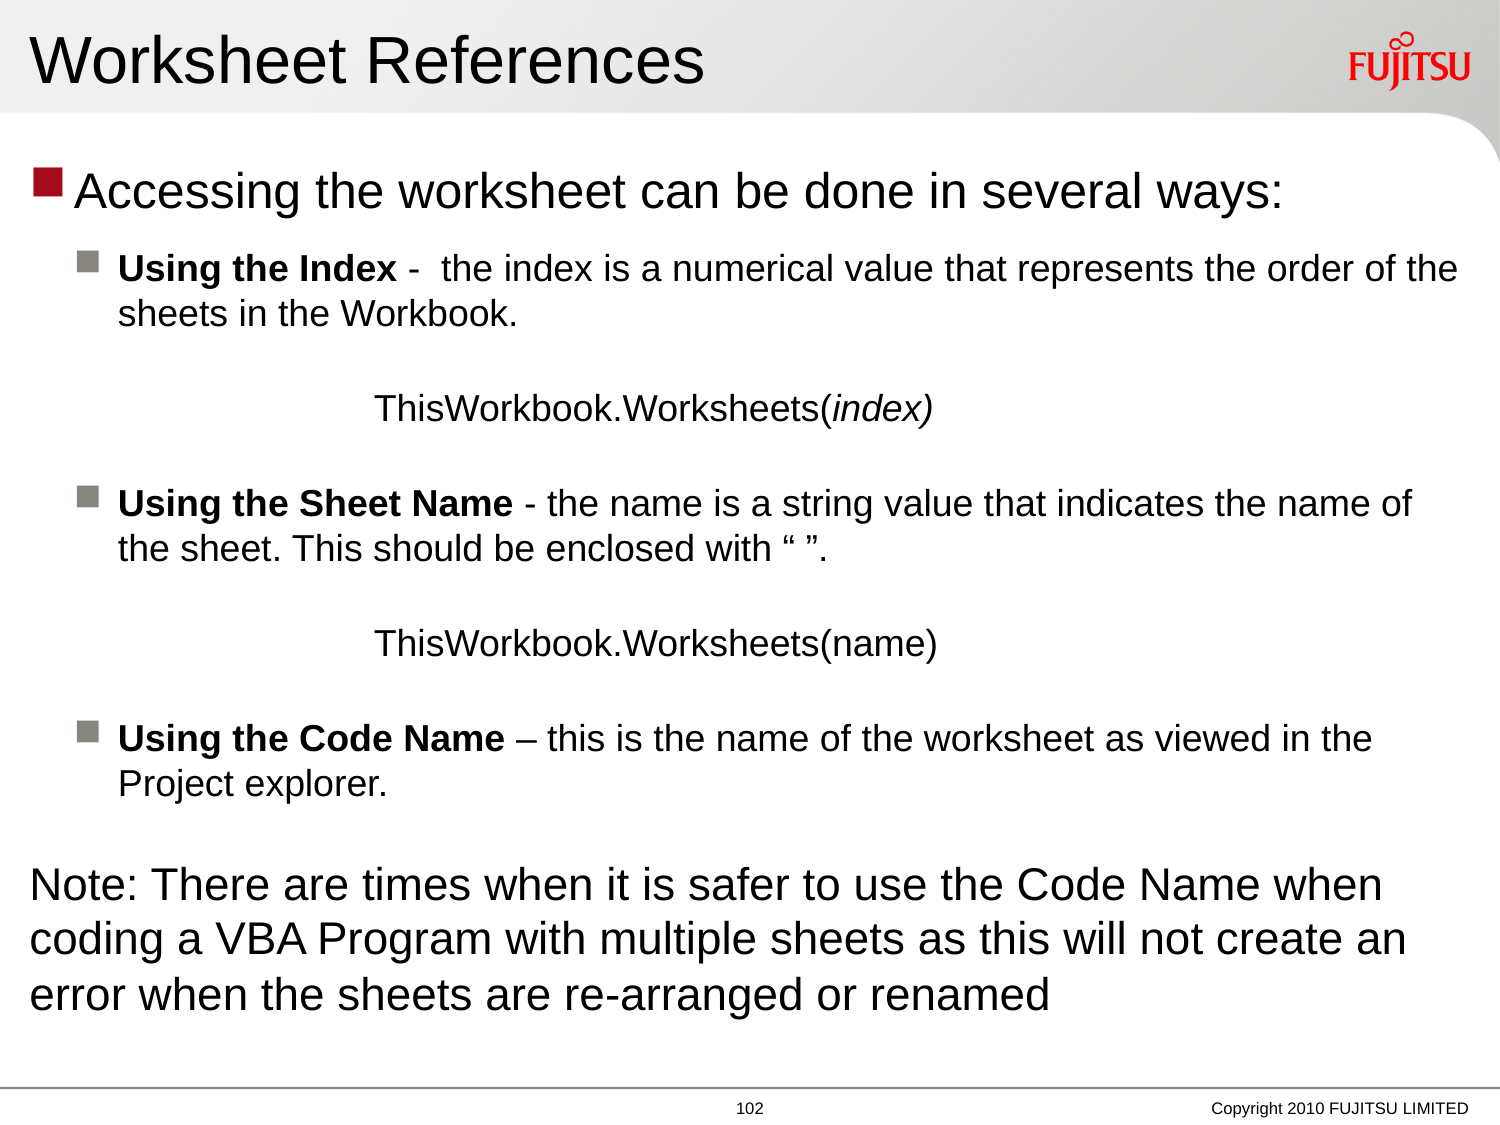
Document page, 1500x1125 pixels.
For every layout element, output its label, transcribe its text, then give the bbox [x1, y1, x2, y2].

picture [0, 0, 1500, 176]
list Accessing the worksheet can be done in several ways: Using the Index - the index is a numerical value that represents the order of the sheets in the Workbook. ThisWorkbook.Worksheets(index) Using the Sheet Name - the name is a string value that indicates the name of the sheet. This should be enclosed with “ ”. ThisWorkbook.Worksheets(name) Using the Code Name – this is the name of the worksheet as viewed in the Project explorer. Note: There are times when it is safer to use the Code Name when coding a VBA Program with multiple sheets as this will not create an error when the sheets are re-arranged or renamed [29, 158, 1471, 1059]
title Worksheet References [29, 0, 1319, 115]
footer Copyright 2010 FUJITSU LIMITED [809, 1091, 1470, 1125]
